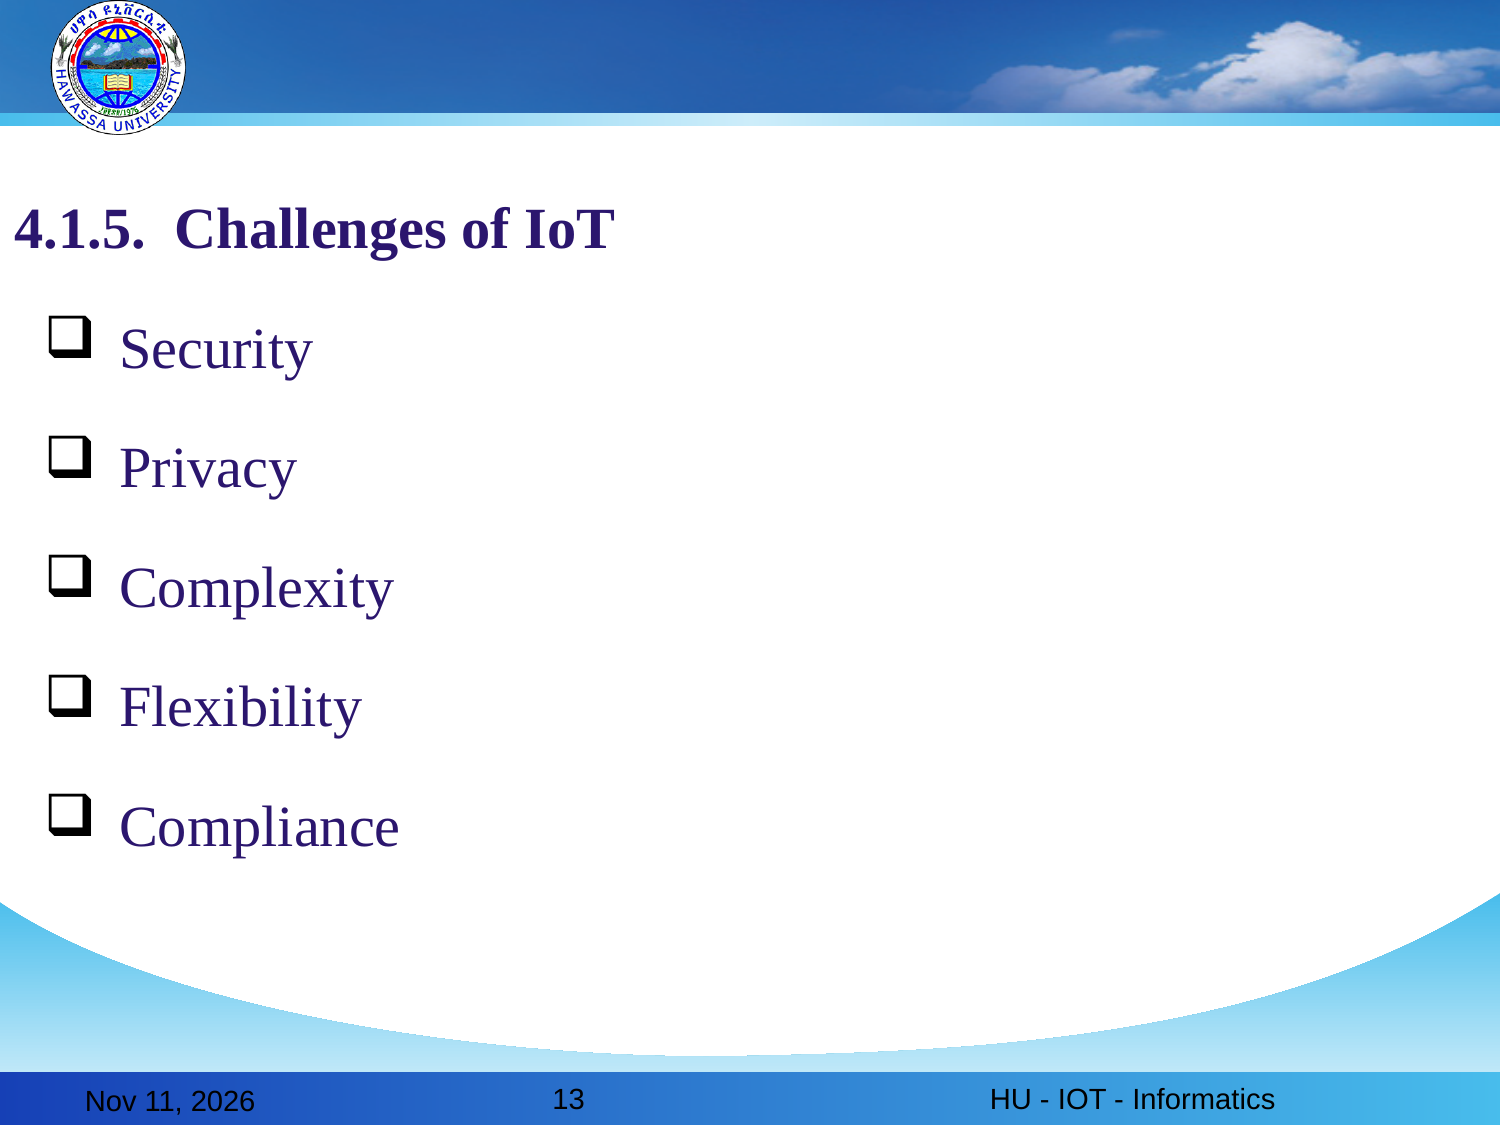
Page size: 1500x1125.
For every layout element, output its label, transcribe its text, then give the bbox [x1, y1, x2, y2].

slide_number 13 [537, 1072, 888, 1125]
picture [0, 0, 1500, 135]
slide_number 28-Feb-20 [70, 1074, 420, 1125]
footer HU - IOT - Informatics [975, 1072, 1500, 1125]
list 4.1.5. Challenges of IoT Security Privacy Complexity Flexibility Compliance [0, 147, 1425, 1009]
